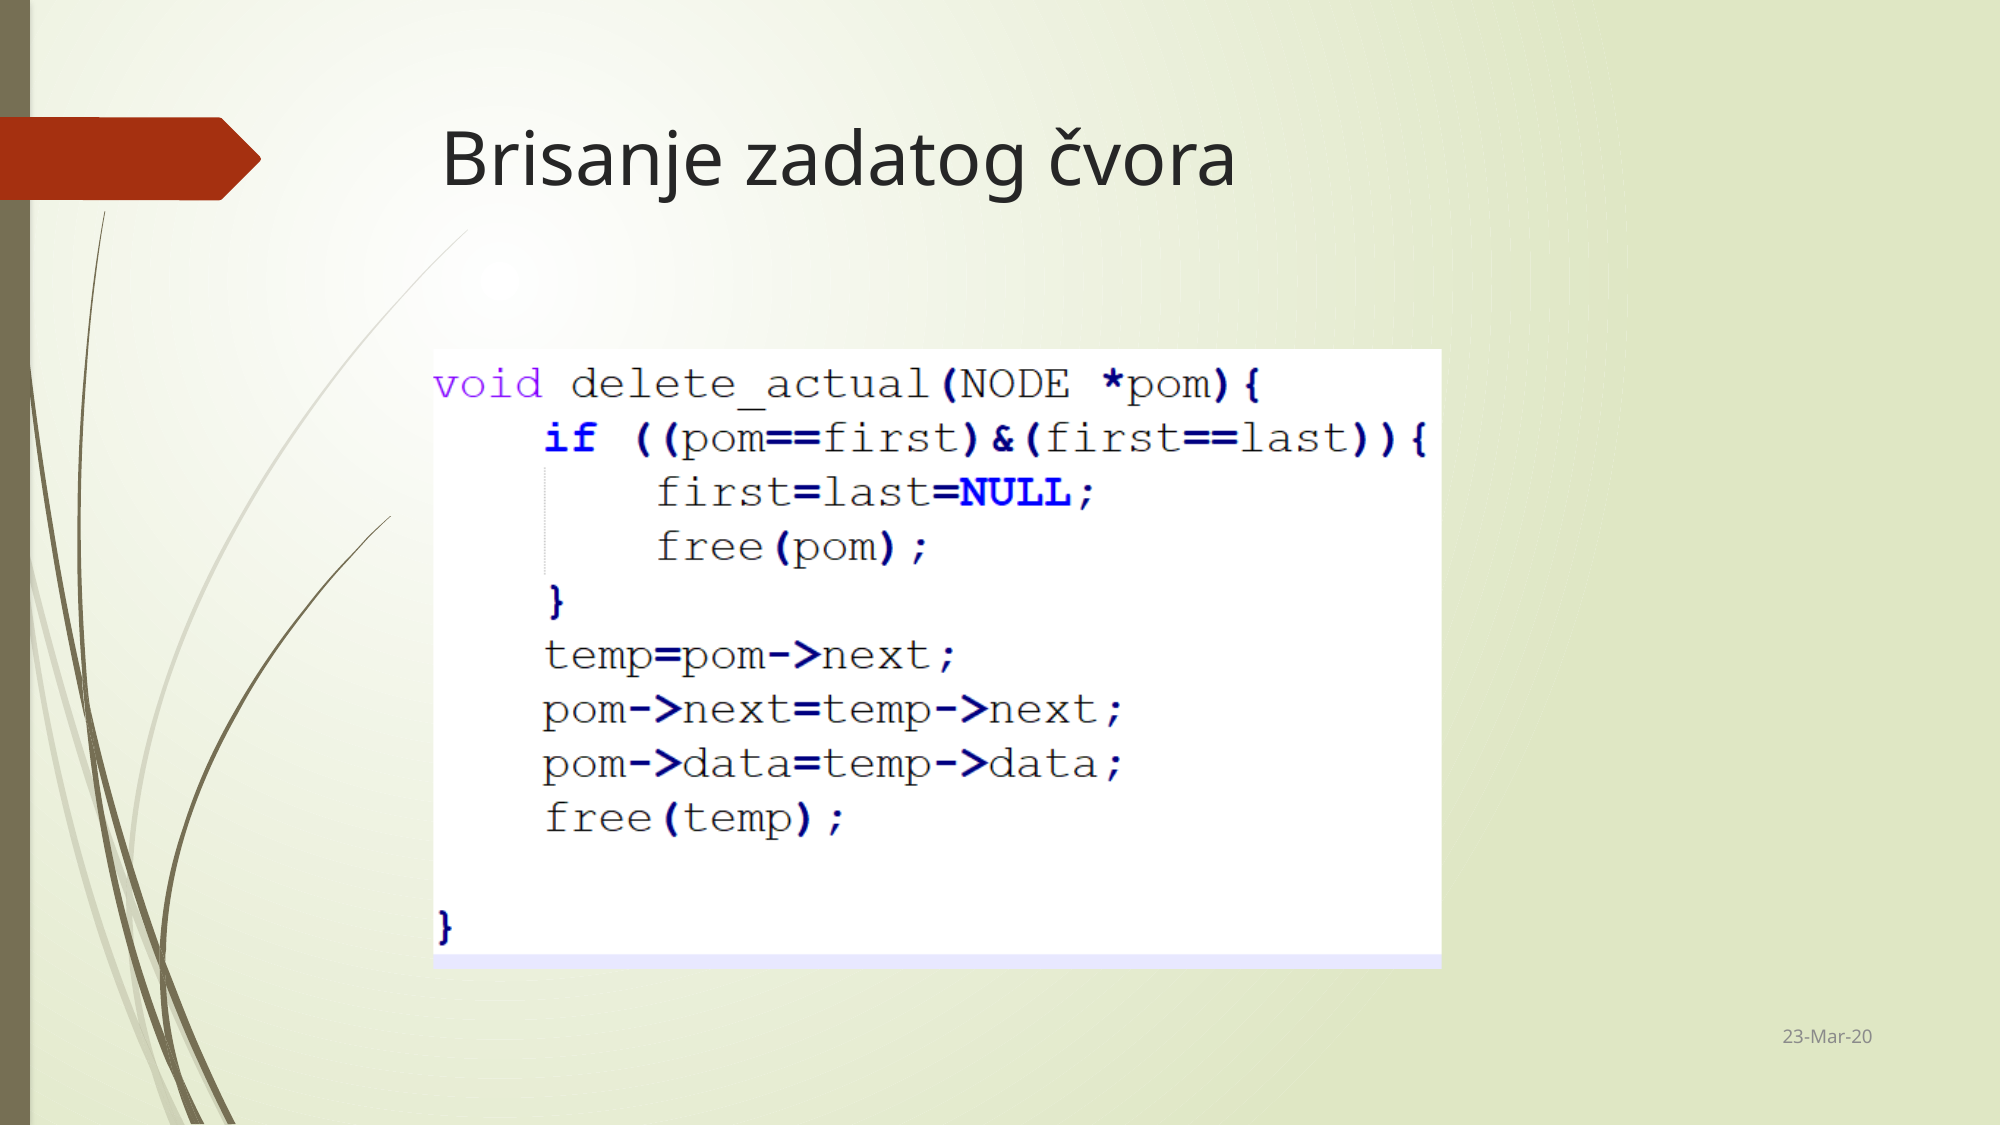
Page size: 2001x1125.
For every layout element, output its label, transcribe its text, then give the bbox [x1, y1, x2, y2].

slide_number 23-Mar-20 [1699, 1005, 1888, 1067]
title Brisanje zadatog čvora [425, 102, 1888, 313]
picture [433, 349, 1442, 970]
